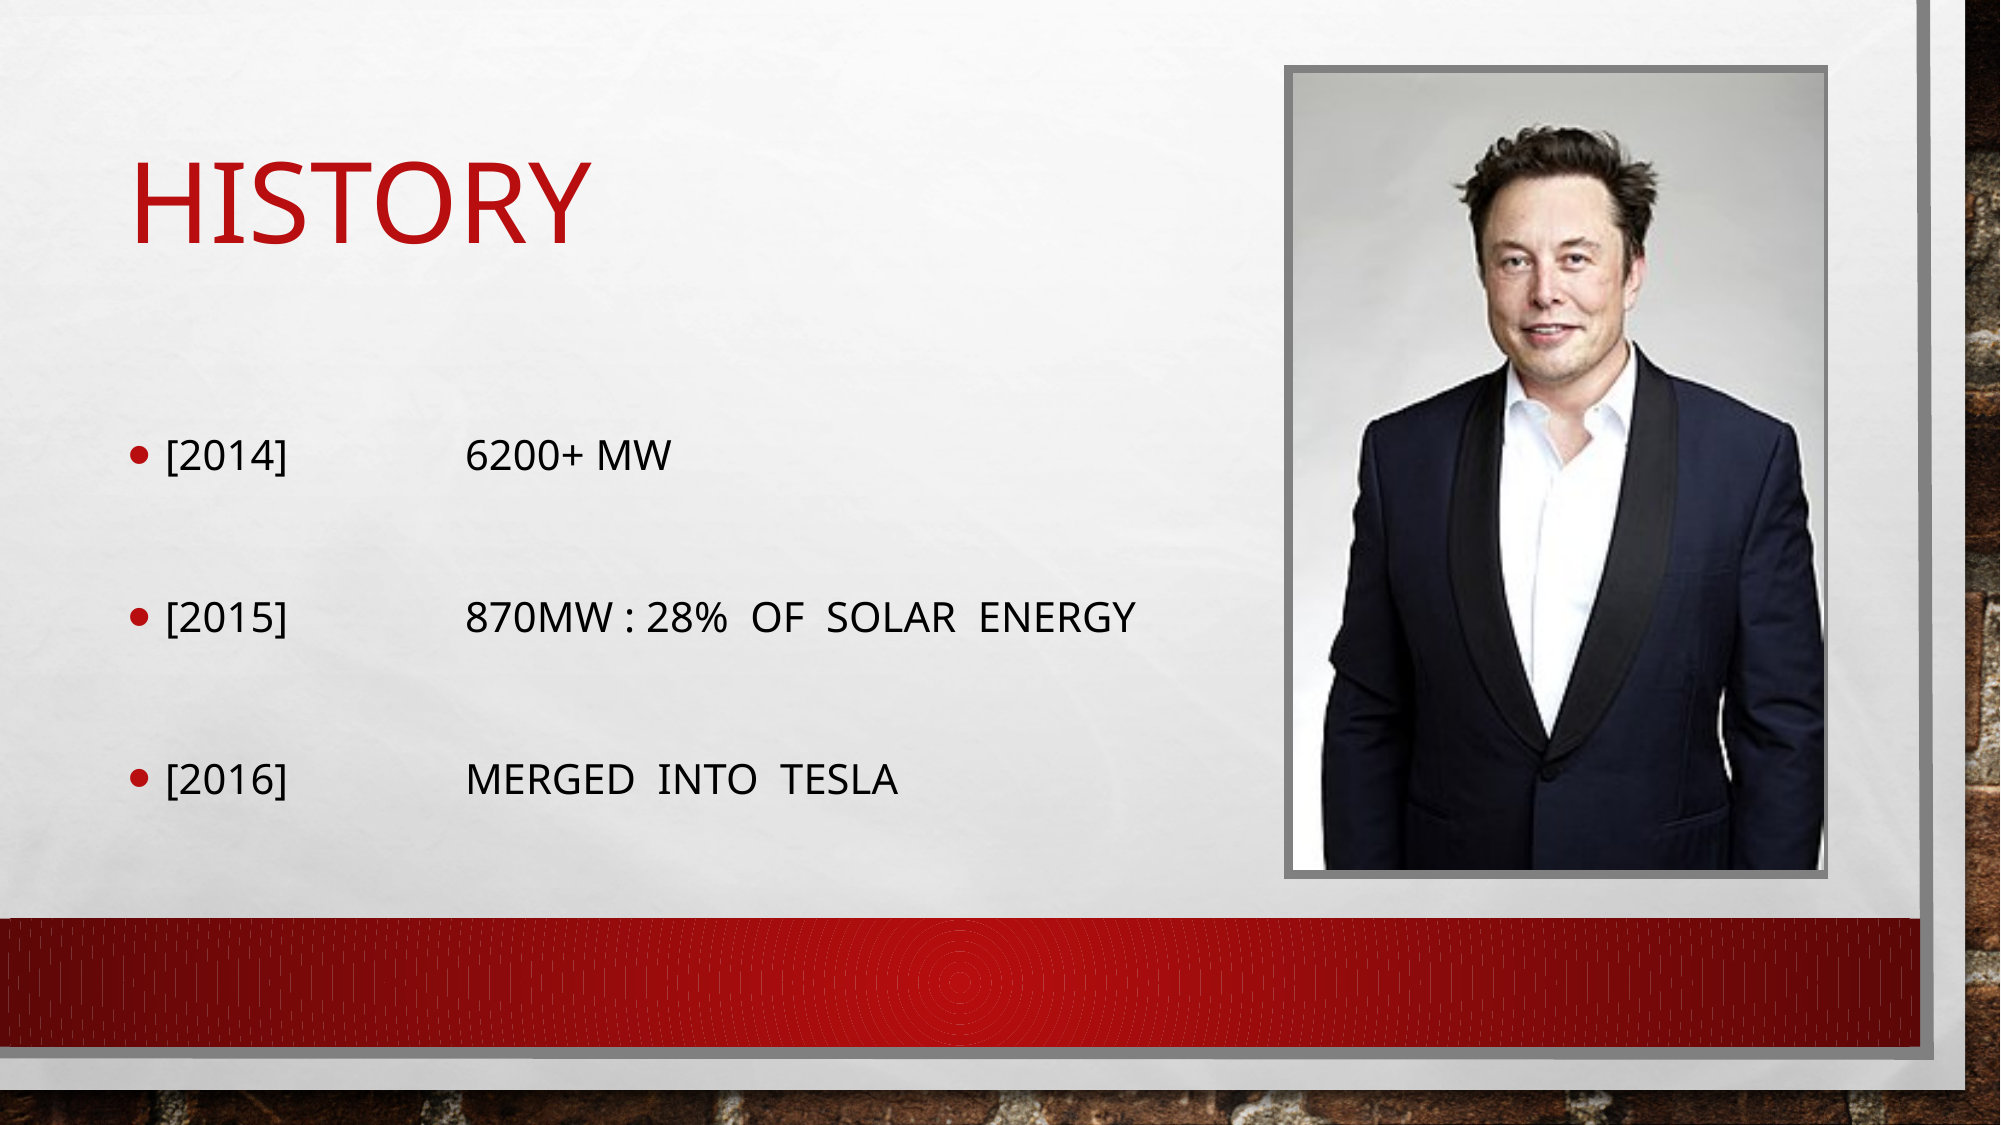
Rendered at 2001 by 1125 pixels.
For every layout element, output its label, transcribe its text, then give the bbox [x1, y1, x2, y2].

picture [0, 0, 2000, 1125]
picture [1293, 73, 1825, 870]
title History [112, 112, 1162, 302]
list [2014] 6200+ MW [2015] 870MW : 28% of solar energy [2016] Merged into tesla [112, 340, 1162, 881]
